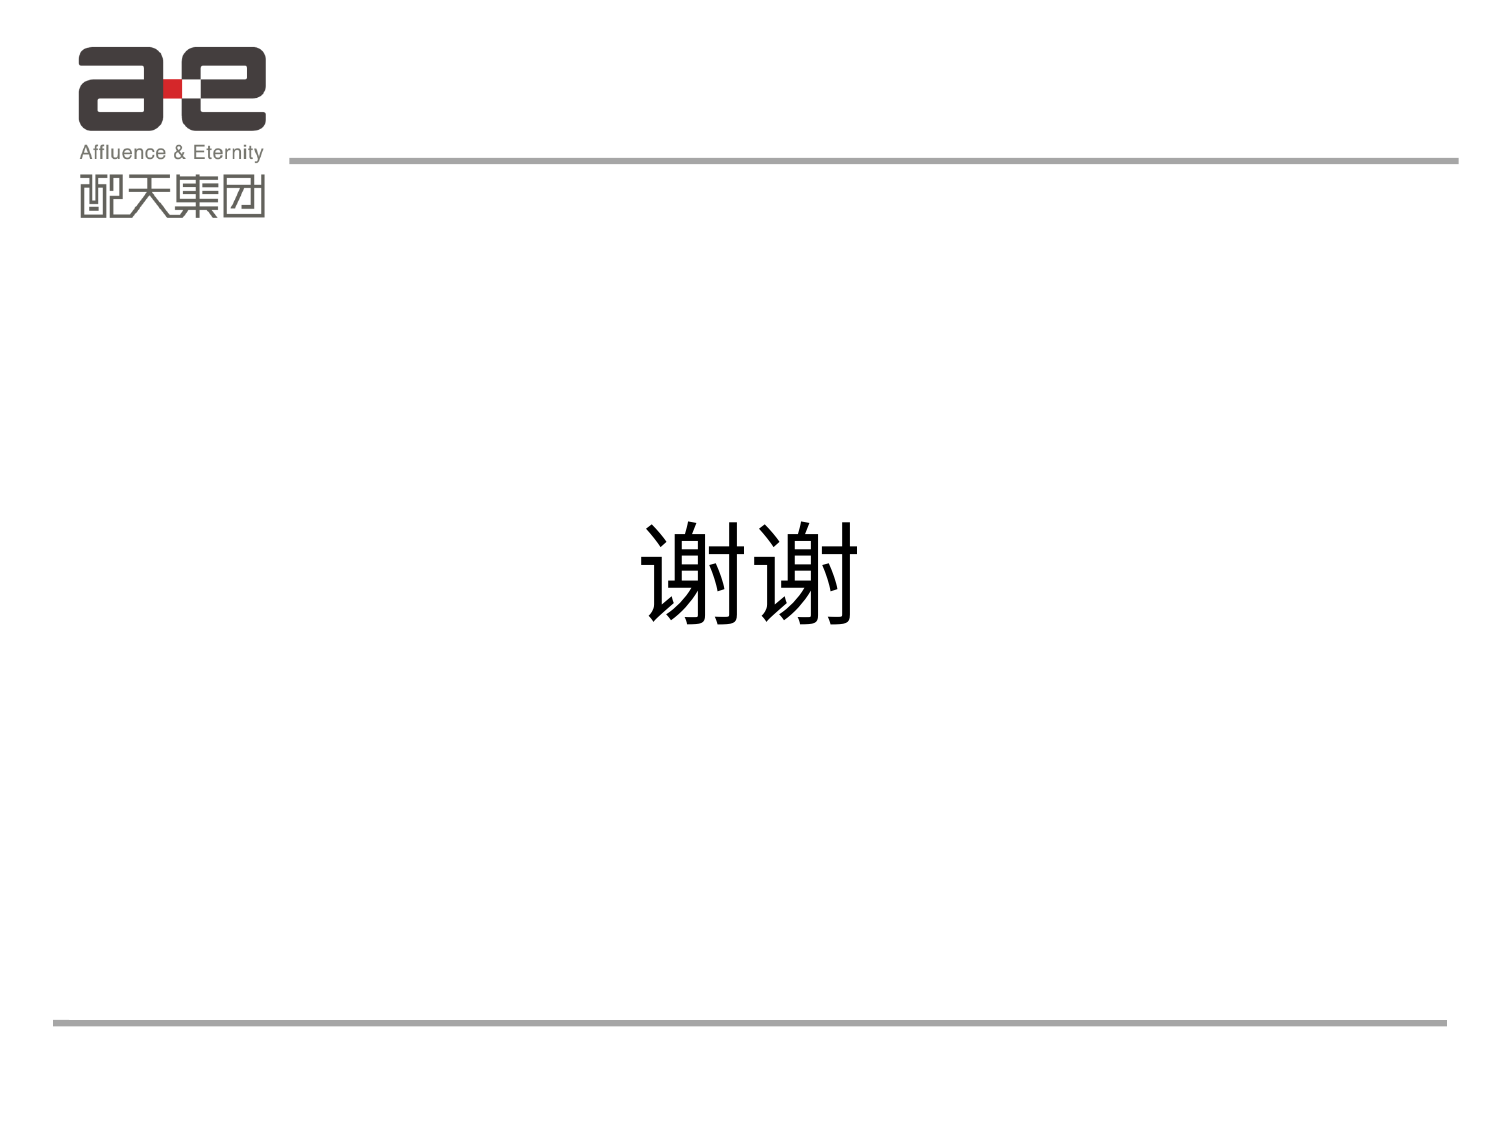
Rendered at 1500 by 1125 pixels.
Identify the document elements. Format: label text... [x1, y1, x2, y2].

picture [76, 42, 268, 220]
title 谢谢 [102, 280, 1397, 647]
